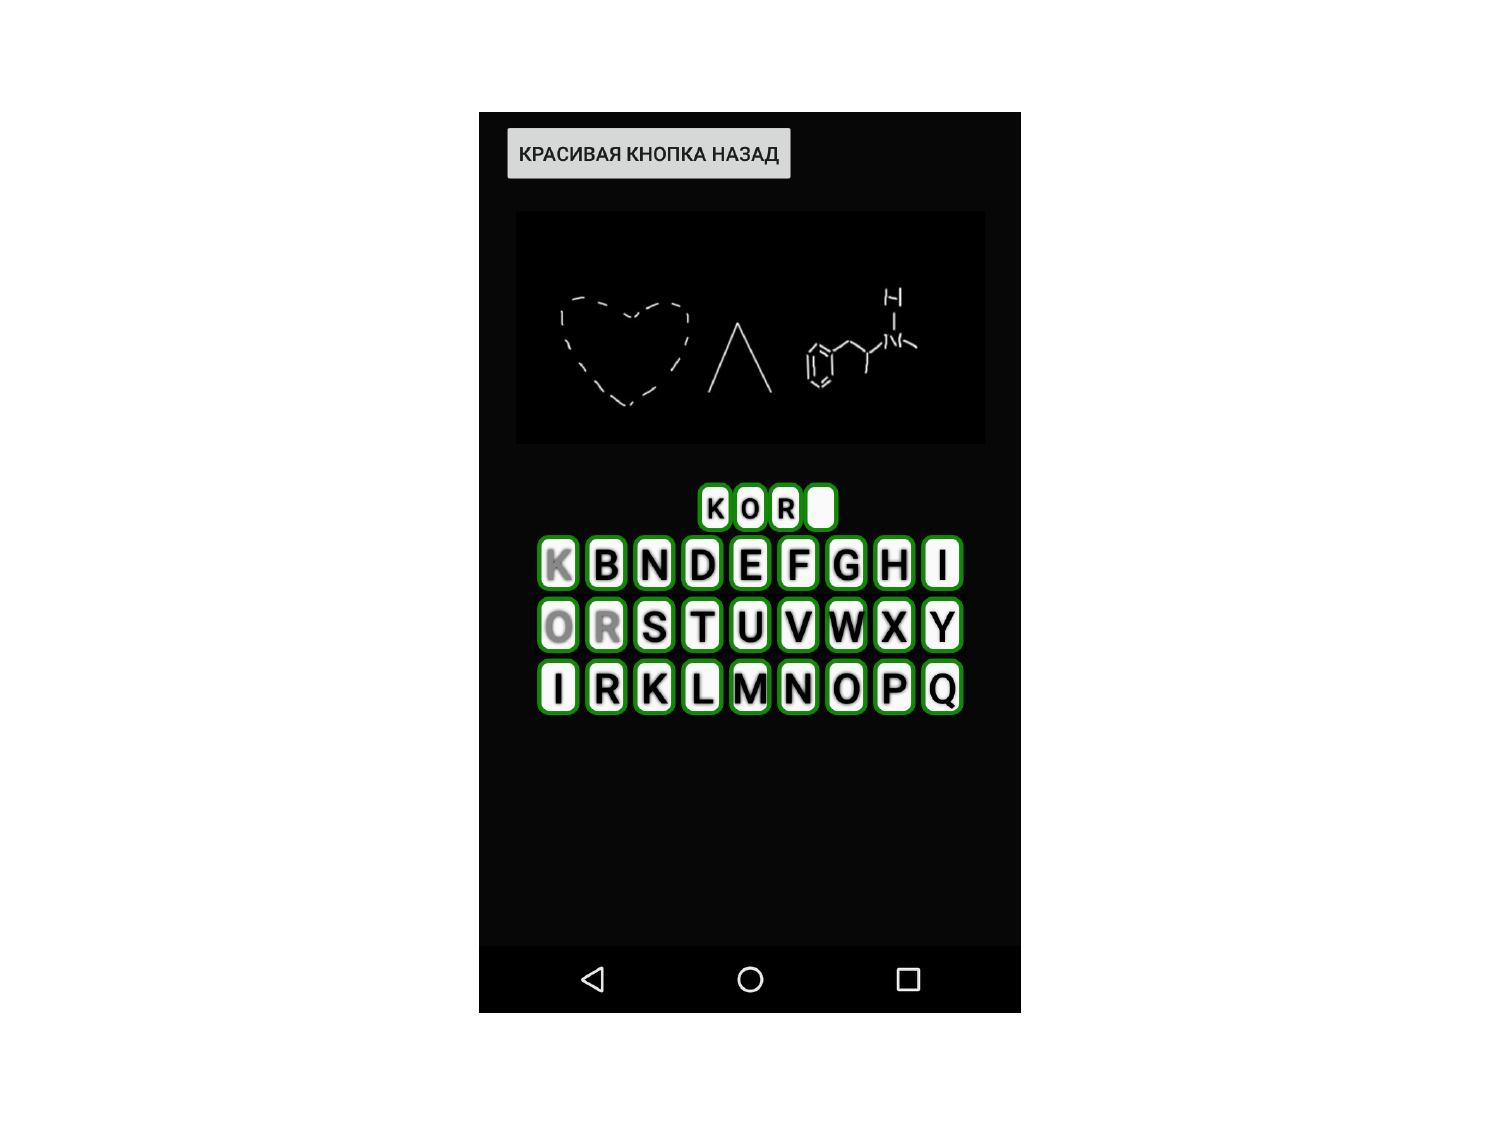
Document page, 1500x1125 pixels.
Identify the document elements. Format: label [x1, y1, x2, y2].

picture [479, 112, 1021, 1013]
